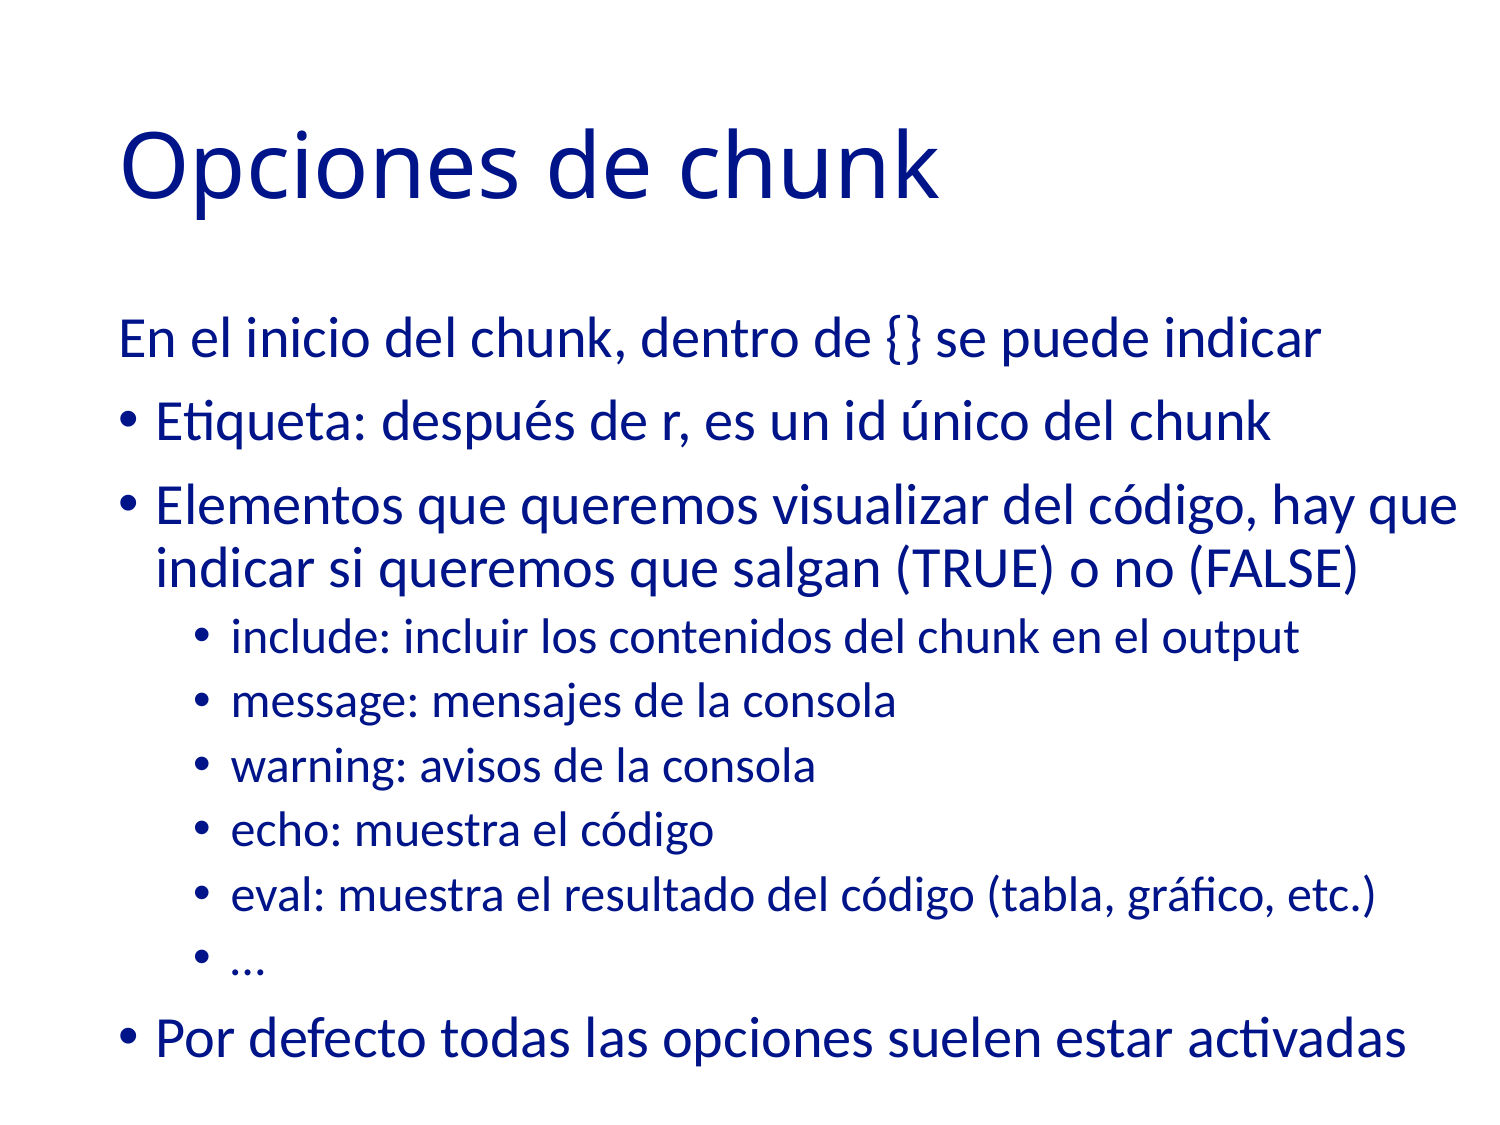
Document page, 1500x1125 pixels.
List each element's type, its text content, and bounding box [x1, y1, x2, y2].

title Opciones de chunk [103, 59, 1397, 278]
list En el inicio del chunk, dentro de {} se puede indicar Etiqueta: después de r, es un id único del chunk Elementos que queremos visualizar del código, hay que indicar si queremos que salgan (TRUE) o no (FALSE) include: incluir los contenidos del chunk en el output message: mensajes de la consola warning: avisos de la consola echo: muestra el código eval: muestra el resultado del código (tabla, gráfico, etc.) … Por defecto todas las opciones suelen estar activadas [103, 299, 1482, 1125]
